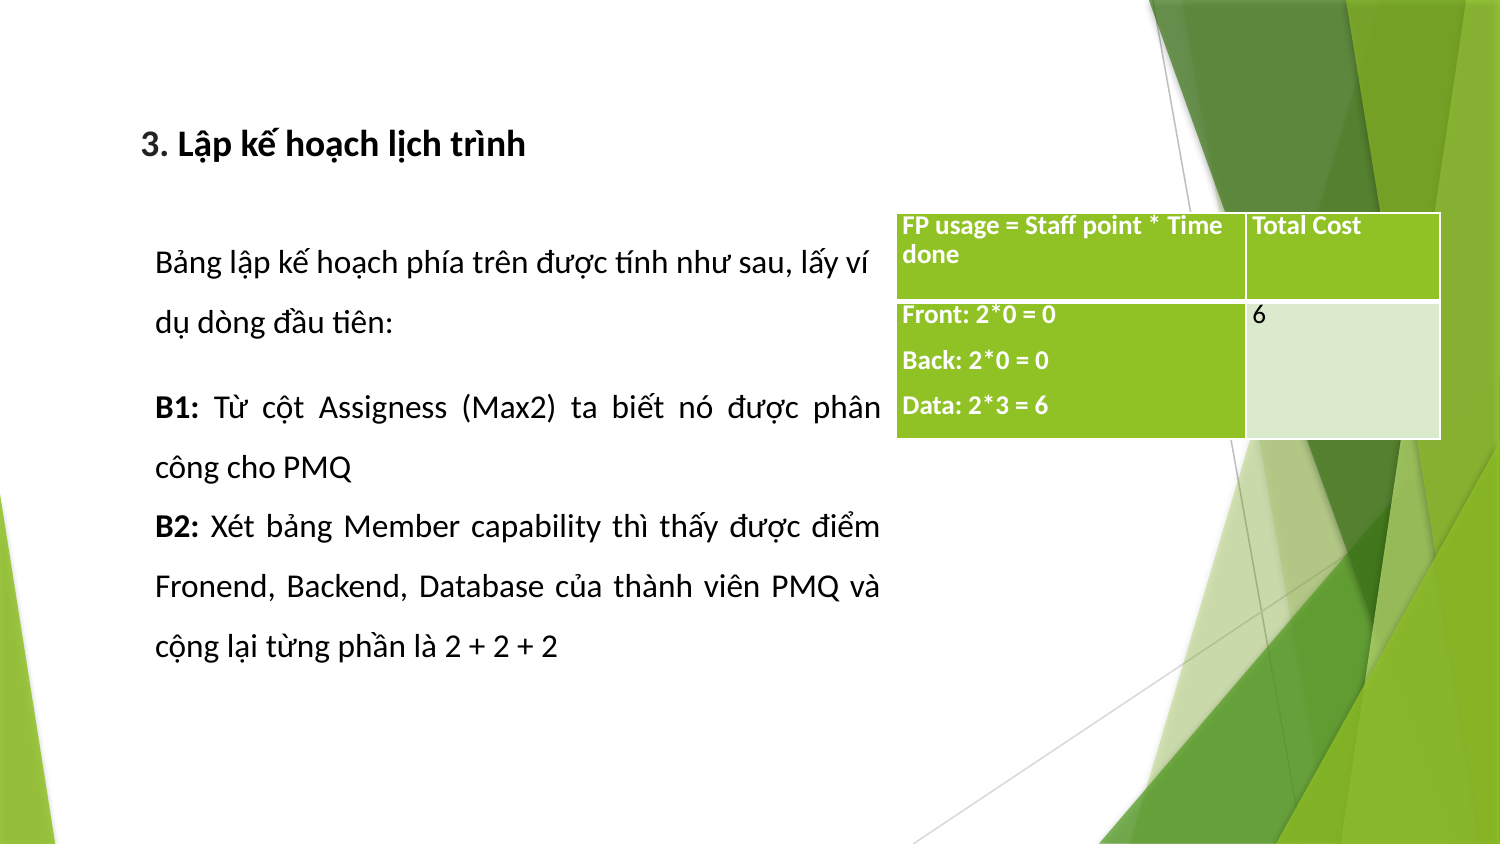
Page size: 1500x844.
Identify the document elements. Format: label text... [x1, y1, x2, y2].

text_box 3. Lập kế hoạch lịch trình [140, 118, 1303, 173]
table_cell 6 [1247, 304, 1439, 438]
table_header FP usage = Staff point * Time done [897, 214, 1245, 299]
text_box Bảng lập kế hoạch phía trên được tính như sau, lấy ví dụ dòng đầu tiên: B1: Từ cột Assigness (Max2) ta biết nó được phân công cho PMQ B2: Xét bảng Member capability thì thấy được điểm Fronend, Backend, Database của thành viên PMQ và cộng lại từng phần là 2 + 2 + 2 [140, 212, 897, 672]
table_cell Front: 2*0 = 0 Back: 2*0 = 0 Data: 2*3 = 6 [897, 304, 1245, 438]
table_header Total Cost [1247, 214, 1439, 299]
